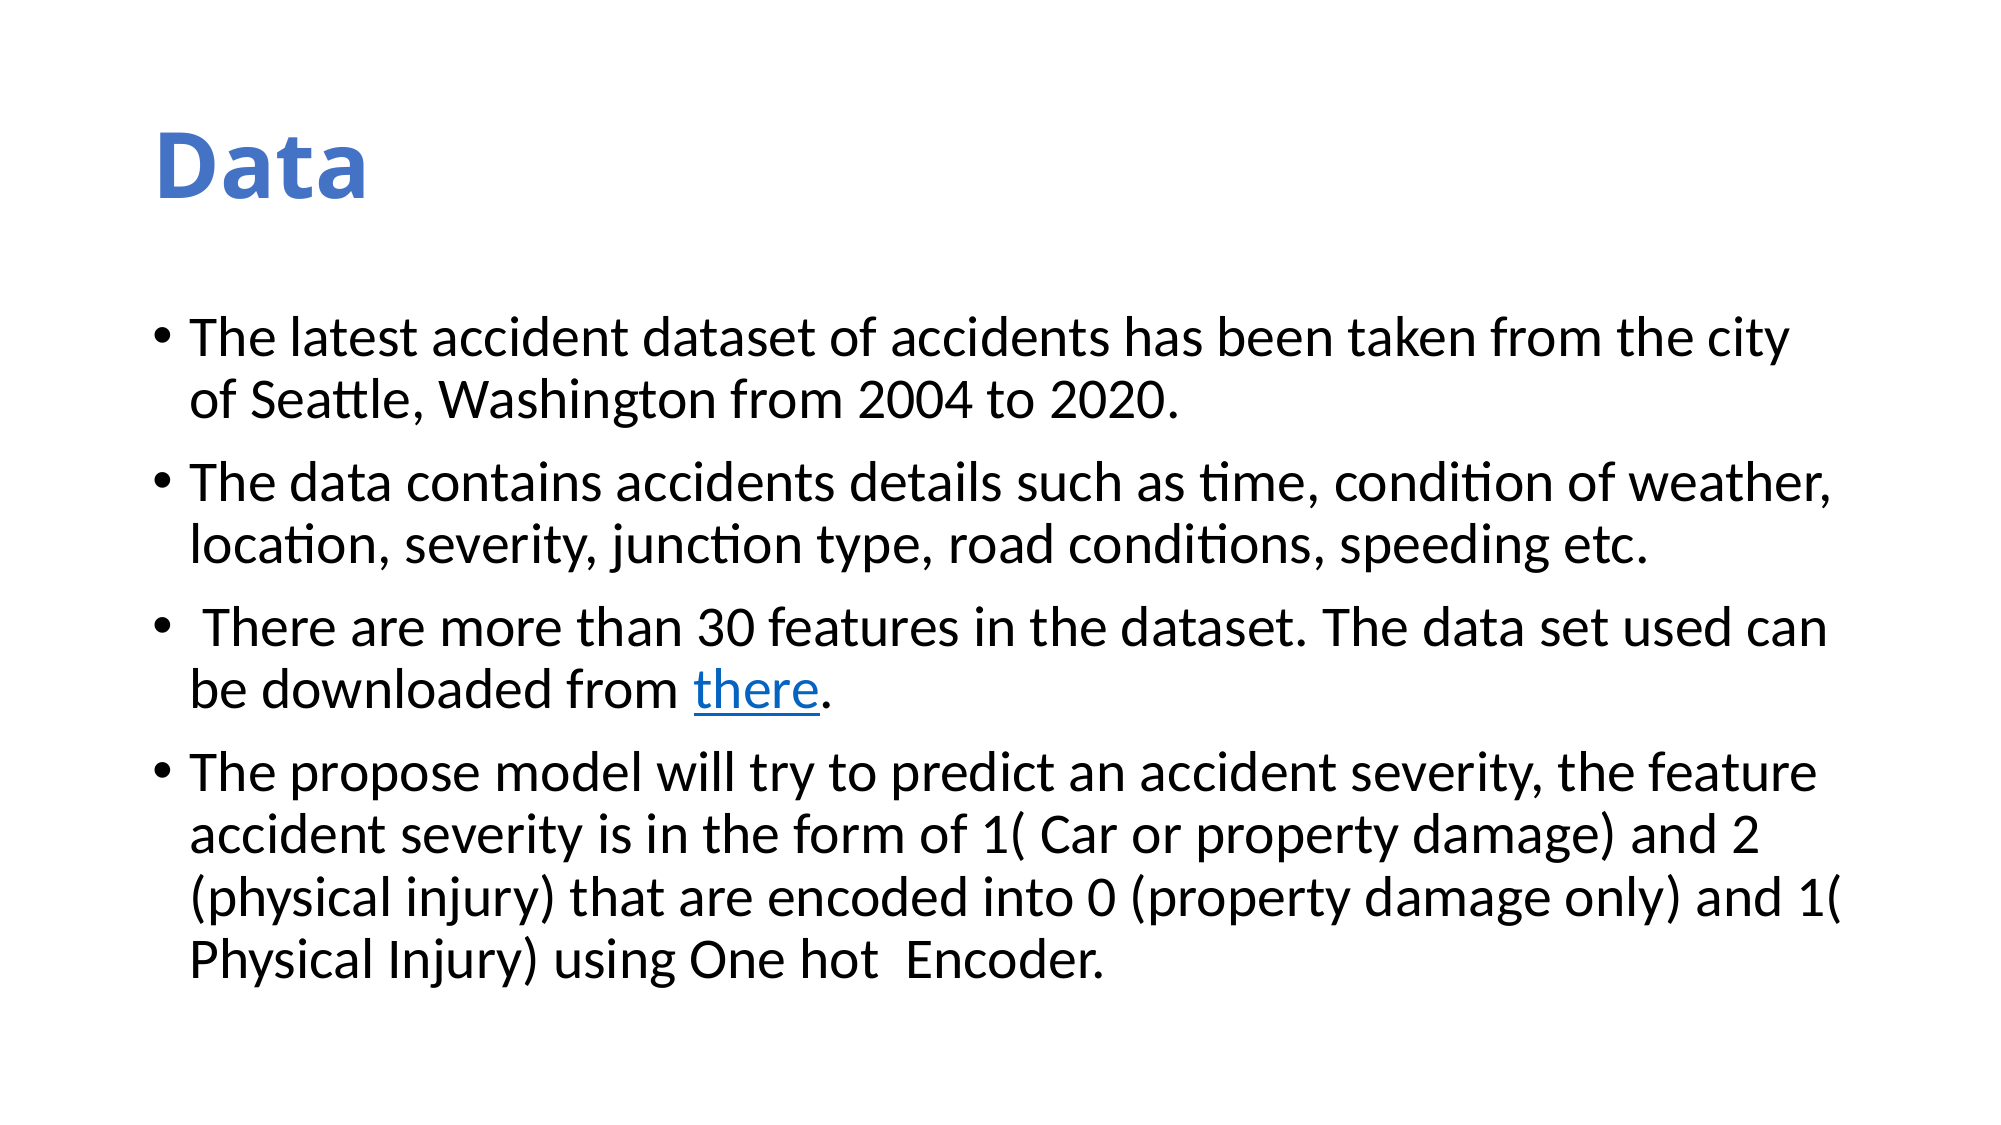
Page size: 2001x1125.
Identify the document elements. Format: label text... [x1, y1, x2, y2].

list The latest accident dataset of accidents has been taken from the city of Seattle, Washington from 2004 to 2020. The data contains accidents details such as time, condition of weather, location, severity, junction type, road conditions, speeding etc. There are more than 30 features in the dataset. The data set used can be downloaded from there. The propose model will try to predict an accident severity, the feature accident severity is in the form of 1( Car or property damage) and 2 (physical injury) that are encoded into 0 (property damage only) and 1( Physical Injury) using One hot Encoder. [137, 299, 1863, 1014]
title Data [137, 59, 1863, 278]
